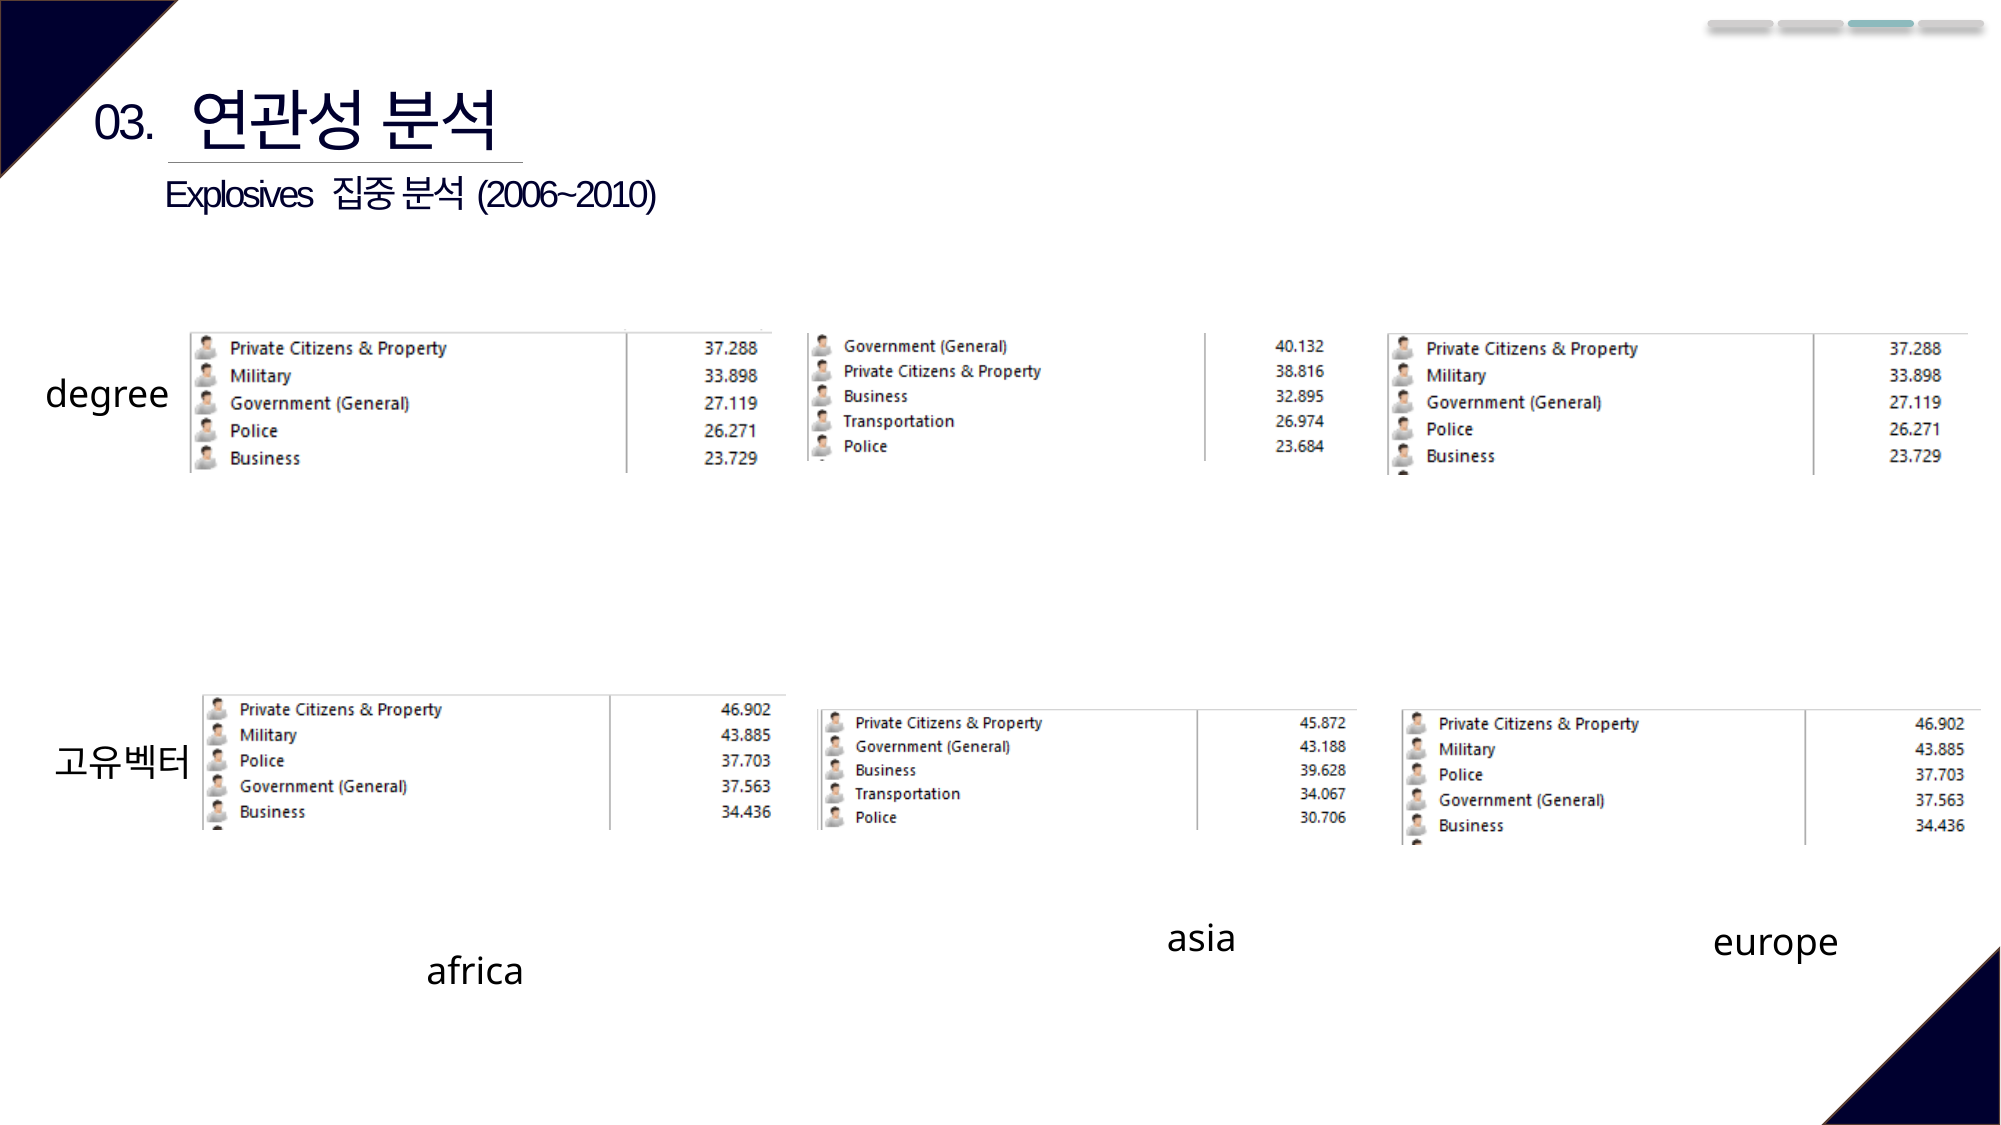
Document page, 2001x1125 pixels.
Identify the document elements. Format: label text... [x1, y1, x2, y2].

picture [200, 693, 786, 830]
picture [1385, 333, 1968, 475]
text_box degree [30, 362, 185, 423]
text_box asia [1152, 906, 1252, 967]
text_box 연관성 분석 [175, 71, 516, 162]
picture [806, 333, 1346, 461]
text_box Explosives 집중 분석(2006~2010) [149, 162, 673, 222]
picture [1398, 709, 1981, 845]
text_box 고유벡터 [39, 731, 200, 791]
text_box africa [411, 939, 540, 1000]
text_box 03. [78, 81, 172, 157]
text_box europe [1698, 910, 1854, 971]
picture [186, 329, 772, 473]
picture [817, 709, 1357, 830]
